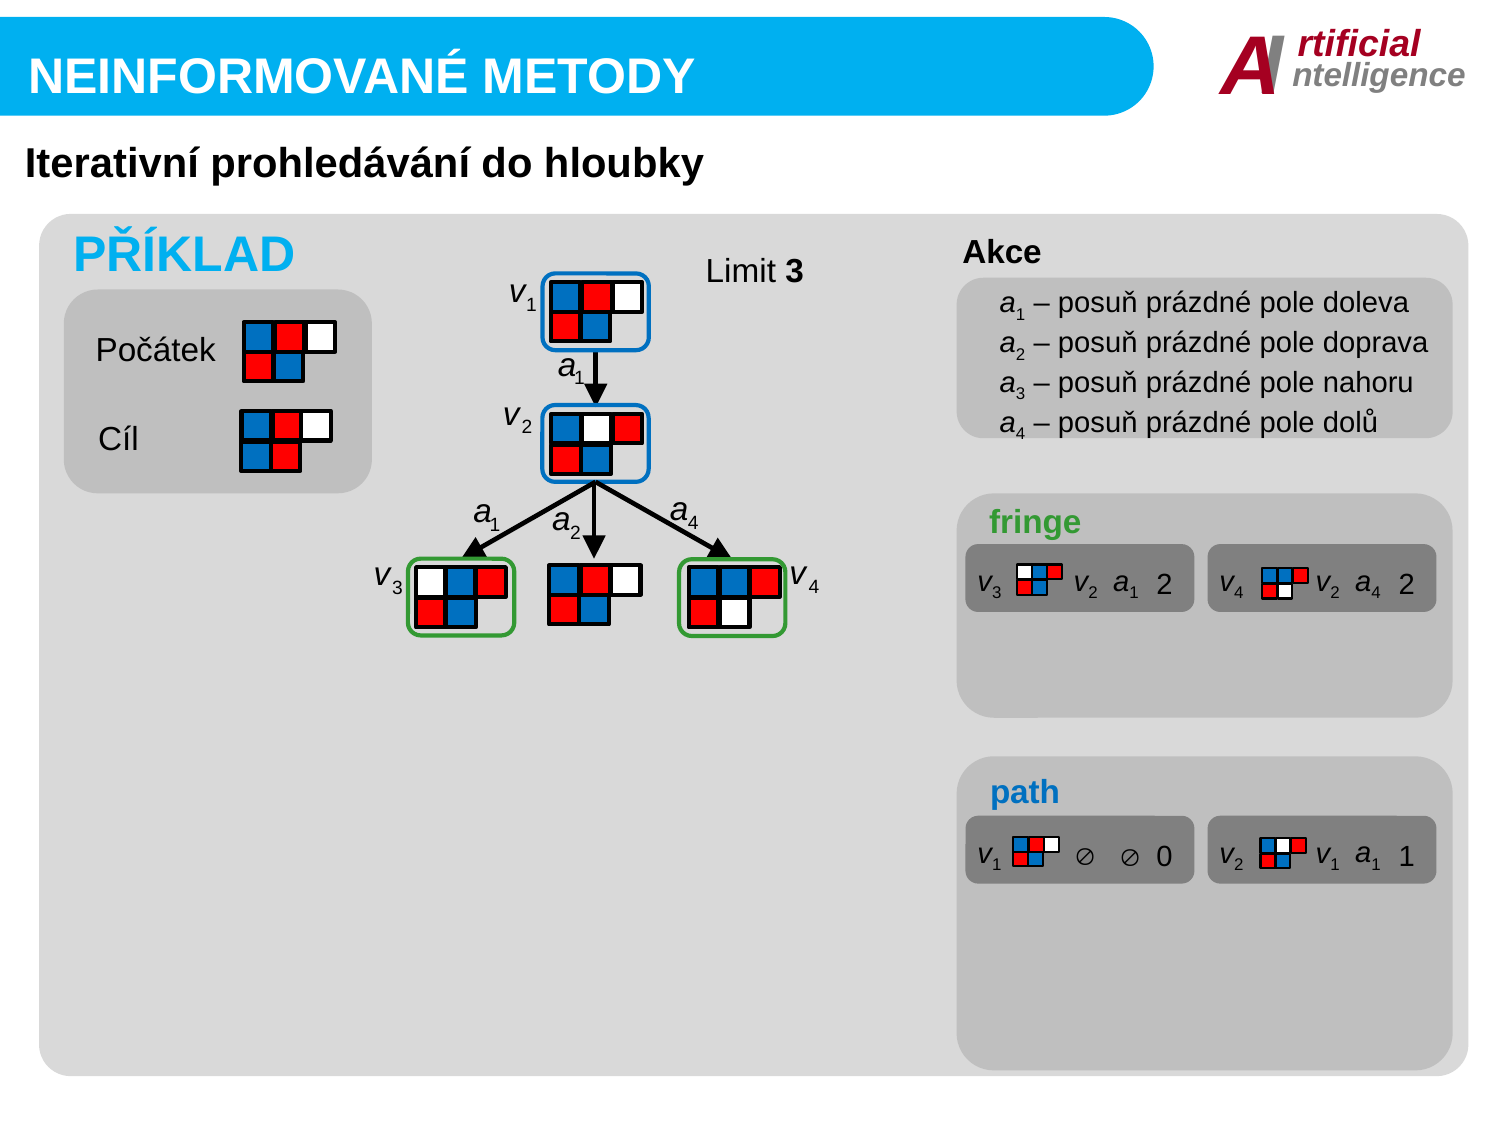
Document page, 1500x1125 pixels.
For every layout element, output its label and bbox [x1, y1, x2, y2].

text_box [39, 213, 1495, 1077]
text_box [0, 19, 1152, 114]
text_box [1219, 10, 1483, 113]
text_box [10, 128, 1022, 193]
